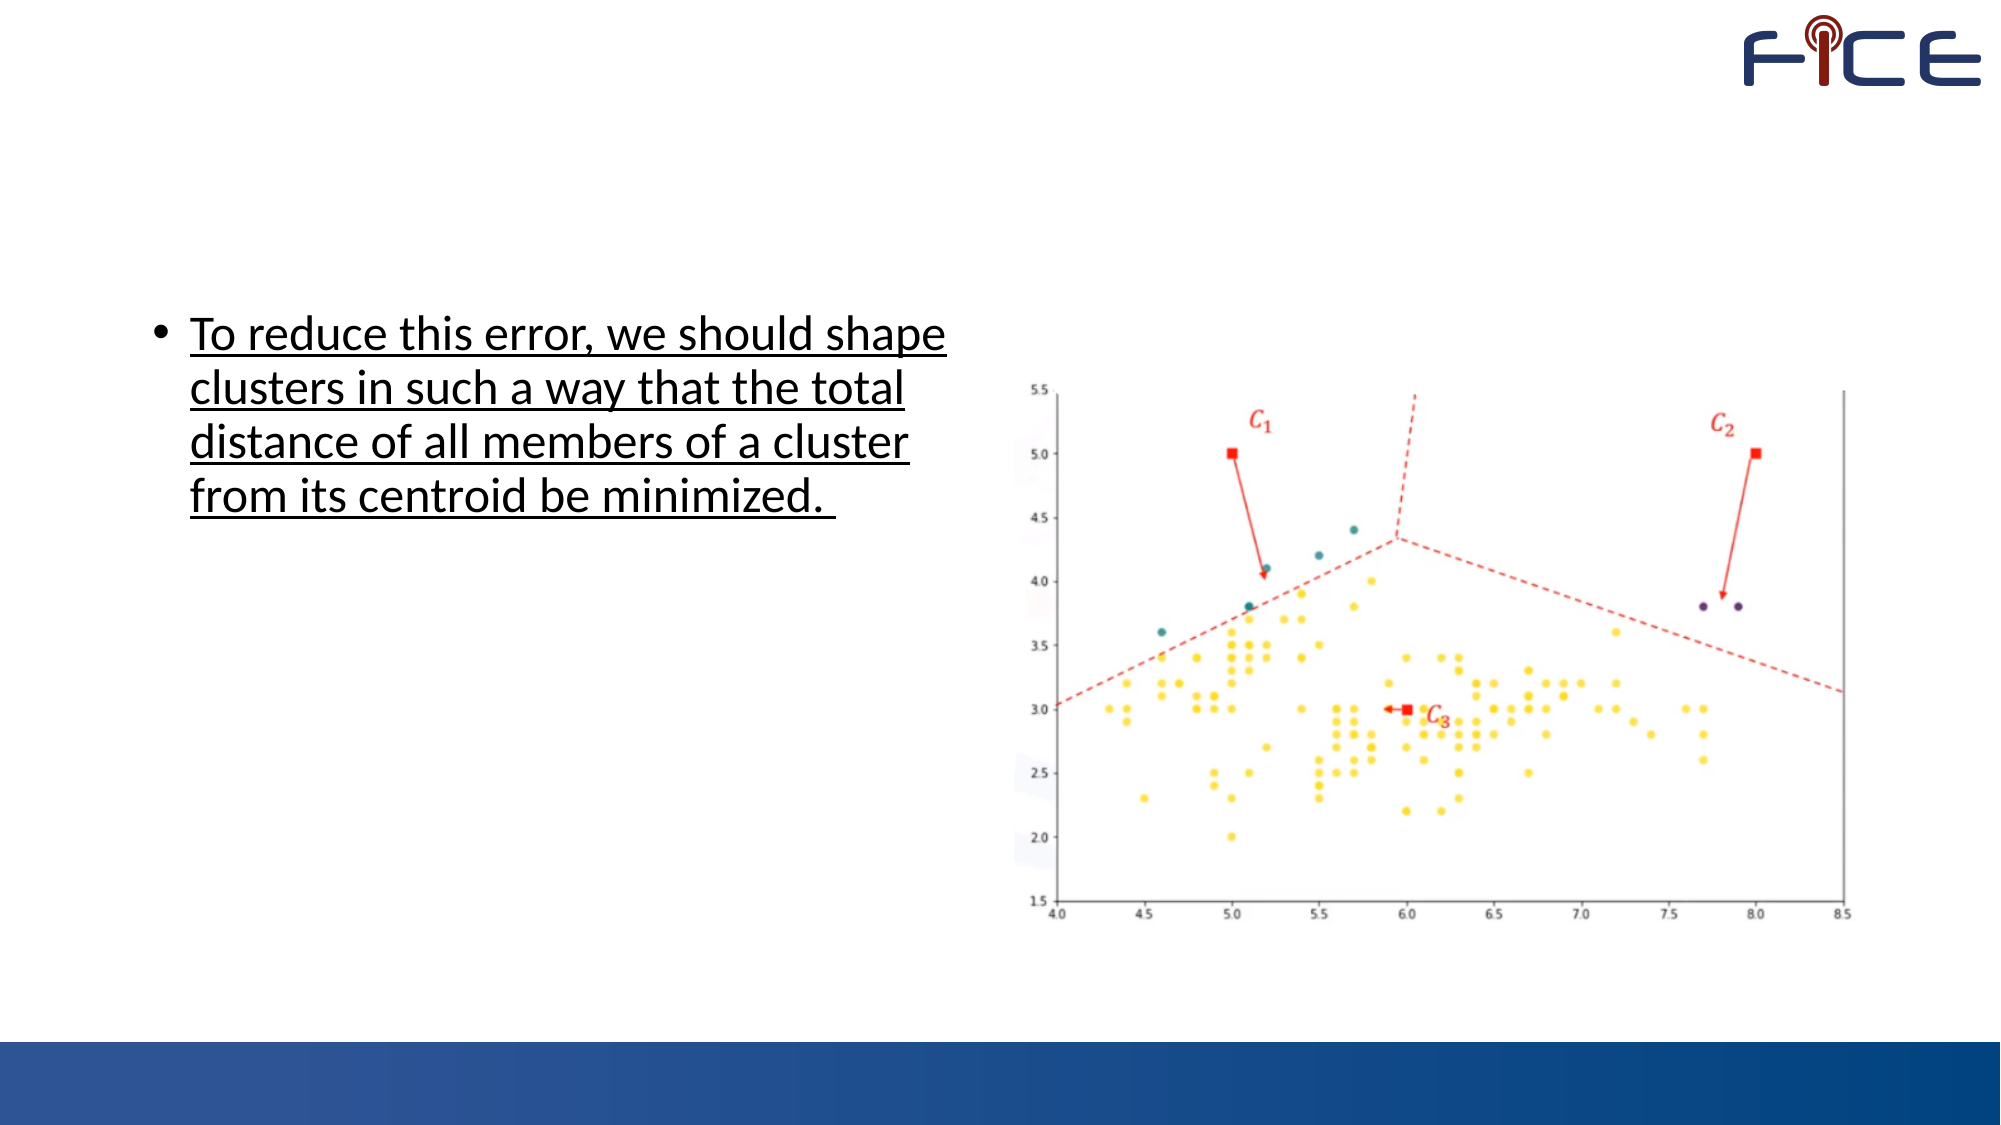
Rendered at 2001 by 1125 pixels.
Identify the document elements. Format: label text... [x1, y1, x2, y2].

list To reduce this error, we should shape clusters in such a way that the total distance of all members of a cluster from its centroid be minimized. [137, 299, 988, 1014]
picture [1744, 15, 1981, 86]
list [1012, 378, 1863, 934]
